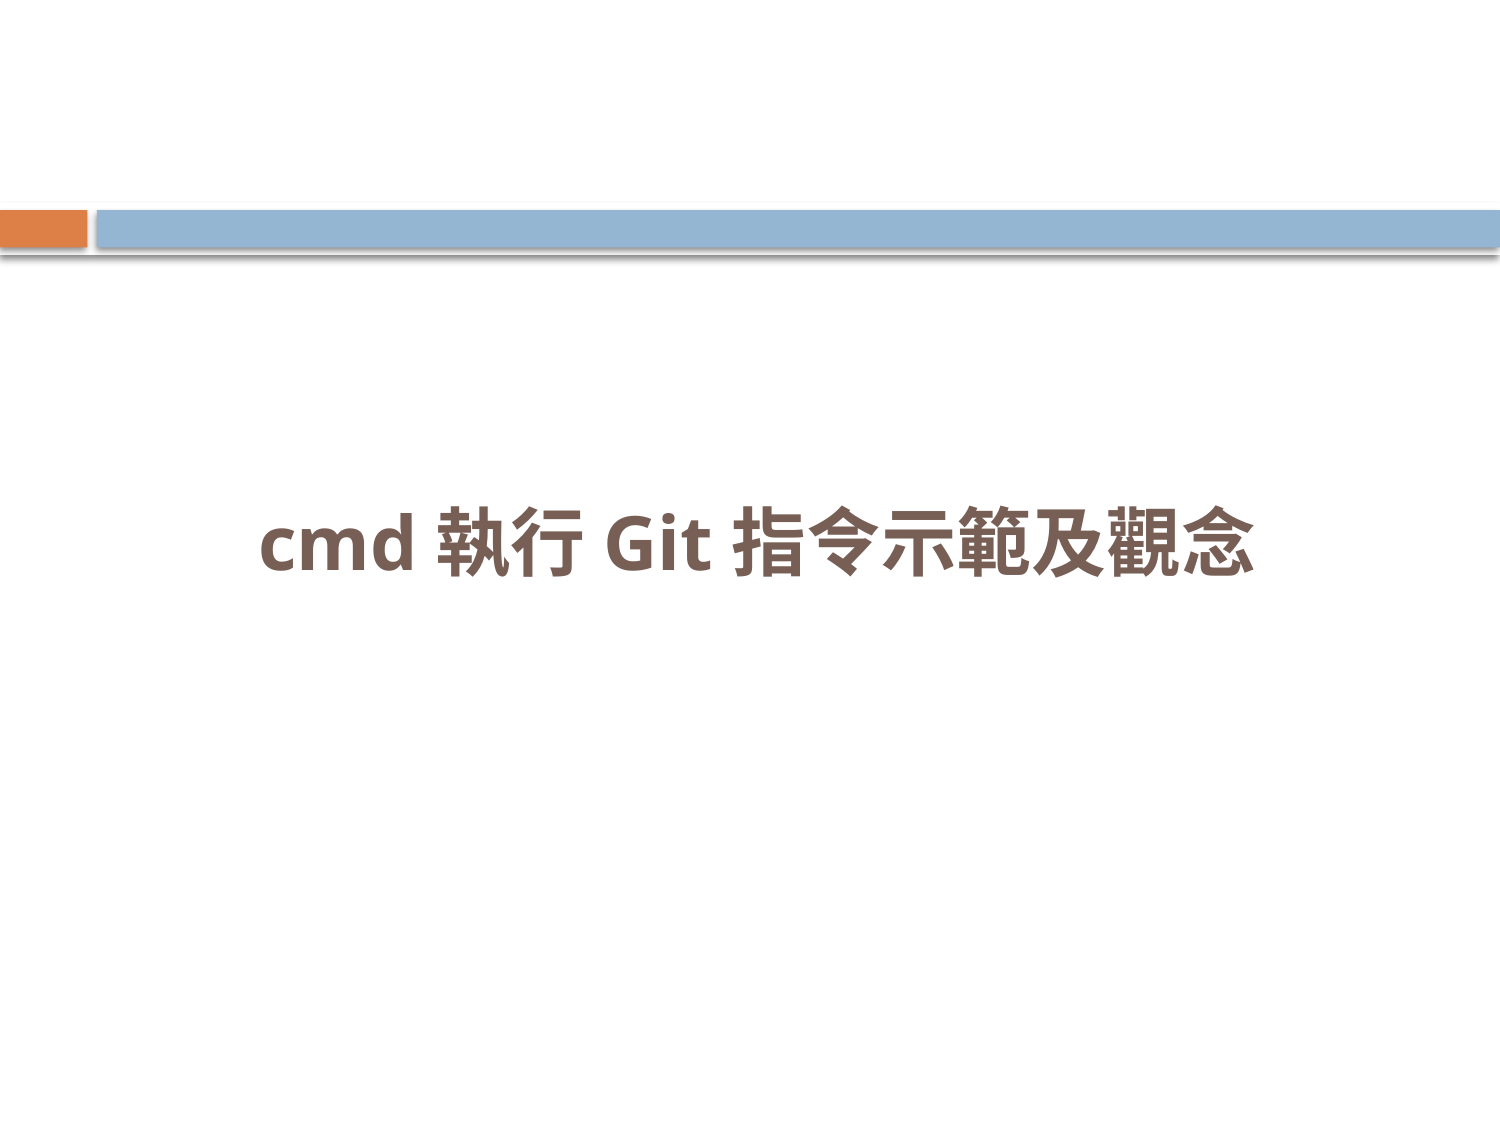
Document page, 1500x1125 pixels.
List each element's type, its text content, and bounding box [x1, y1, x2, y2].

title cmd執行Git指令示範及觀念 [88, 459, 1426, 622]
